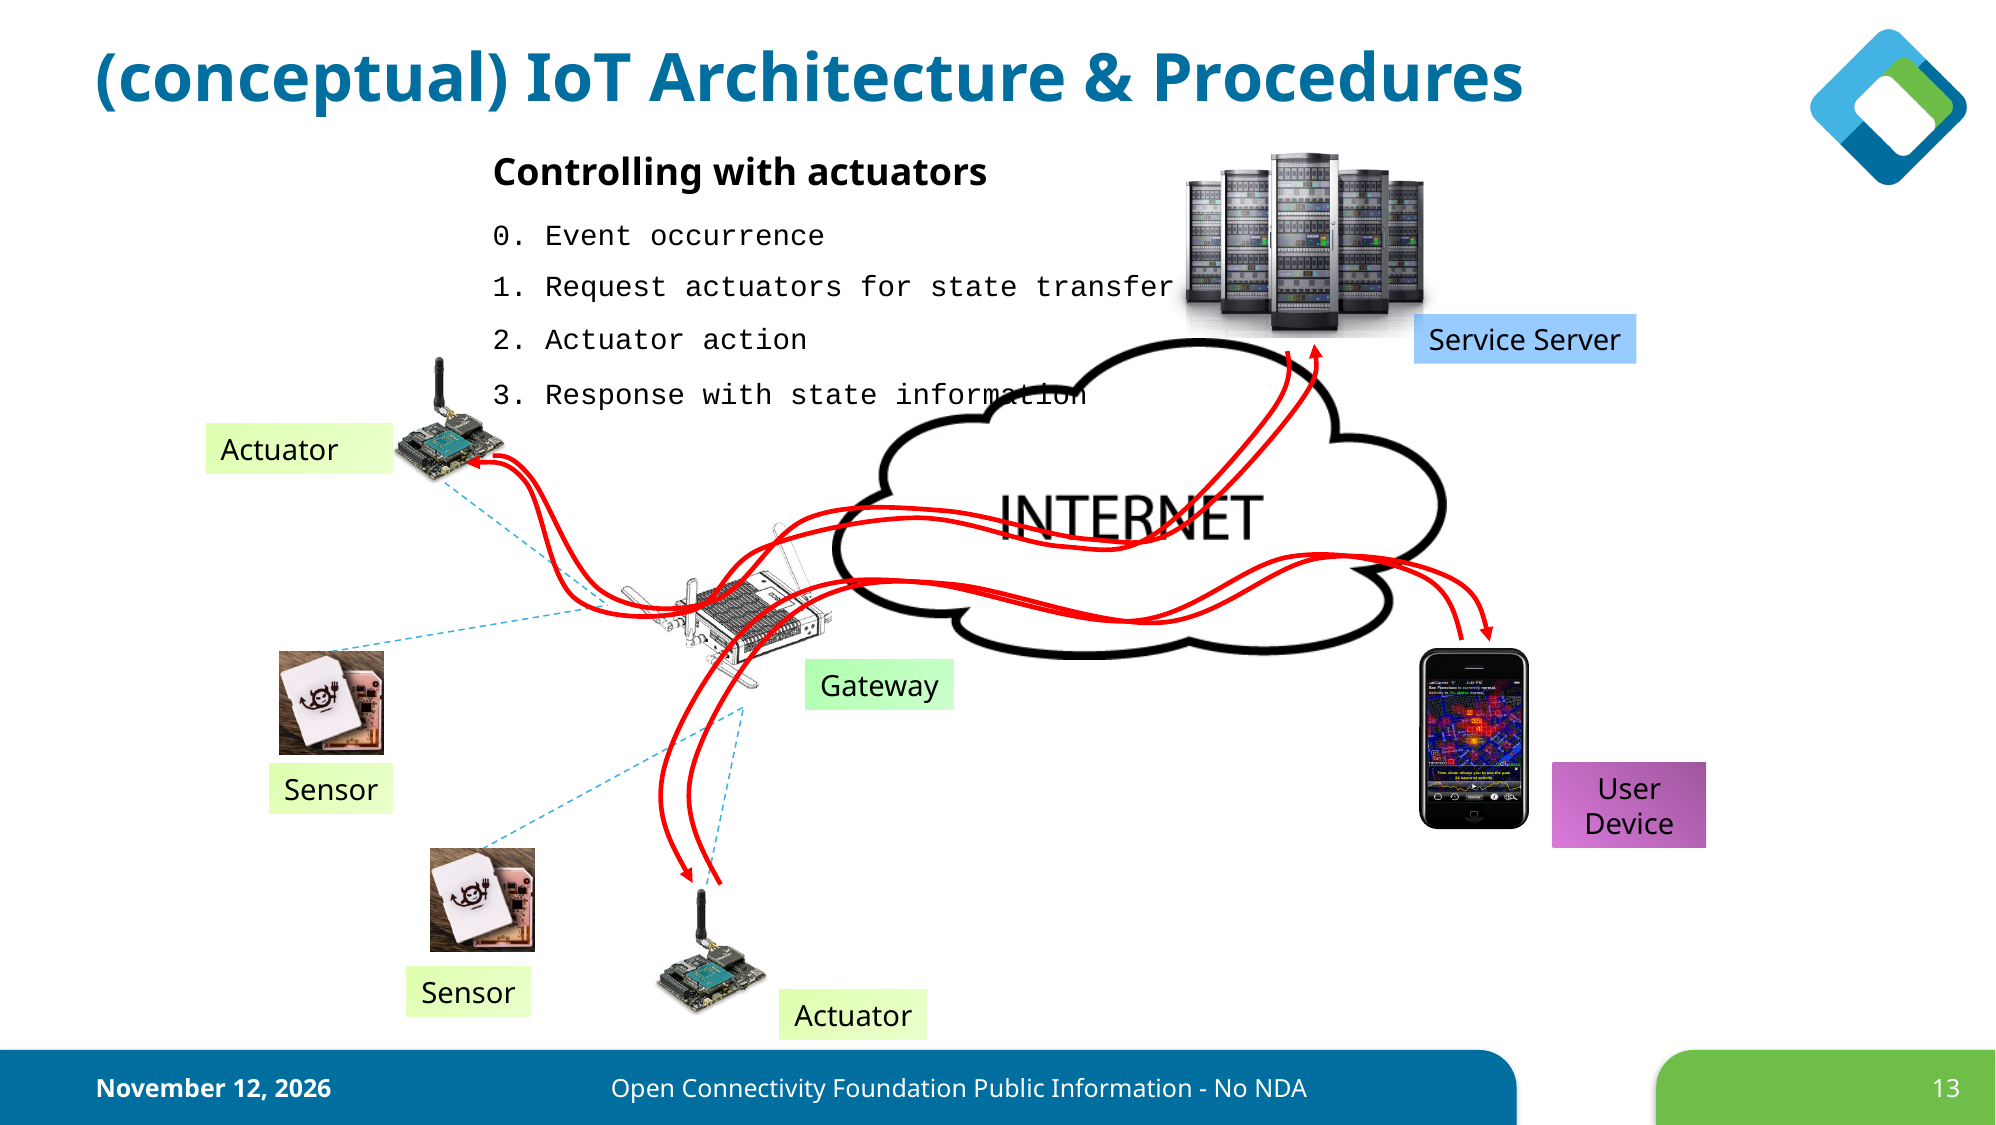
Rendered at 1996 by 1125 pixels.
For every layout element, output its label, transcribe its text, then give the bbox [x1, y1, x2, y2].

picture [279, 651, 384, 755]
text_box Sensor [406, 966, 531, 1017]
text_box Sensor [269, 763, 394, 814]
text_box 2. Actuator action [477, 313, 1033, 349]
picture [380, 352, 465, 483]
picture [1895, 114, 1967, 185]
text_box 1. Request actuators for state transfer [477, 259, 1157, 310]
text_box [492, 343, 1490, 885]
text_box User Device [1552, 762, 1707, 848]
text_box Actuator [205, 423, 375, 474]
slide_number 13 [1775, 1065, 1976, 1123]
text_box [465, 350, 487, 884]
text_box Service Server [1452, 314, 1637, 364]
picture [1810, 29, 1967, 185]
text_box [444, 482, 460, 603]
text_box Controlling with actuators [477, 140, 1010, 200]
picture [831, 128, 1447, 343]
text_box Actuator [779, 989, 928, 1040]
text_box 0. Event occurrence [477, 208, 1033, 259]
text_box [331, 604, 460, 652]
title (conceptual) IoT Architecture & Procedures [80, 15, 1770, 134]
picture [1490, 647, 1530, 830]
picture [430, 848, 535, 952]
footer Open Connectivity Foundation Public Information - No NDA [490, 1065, 1430, 1108]
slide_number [80, 1065, 462, 1109]
picture [642, 885, 771, 1015]
